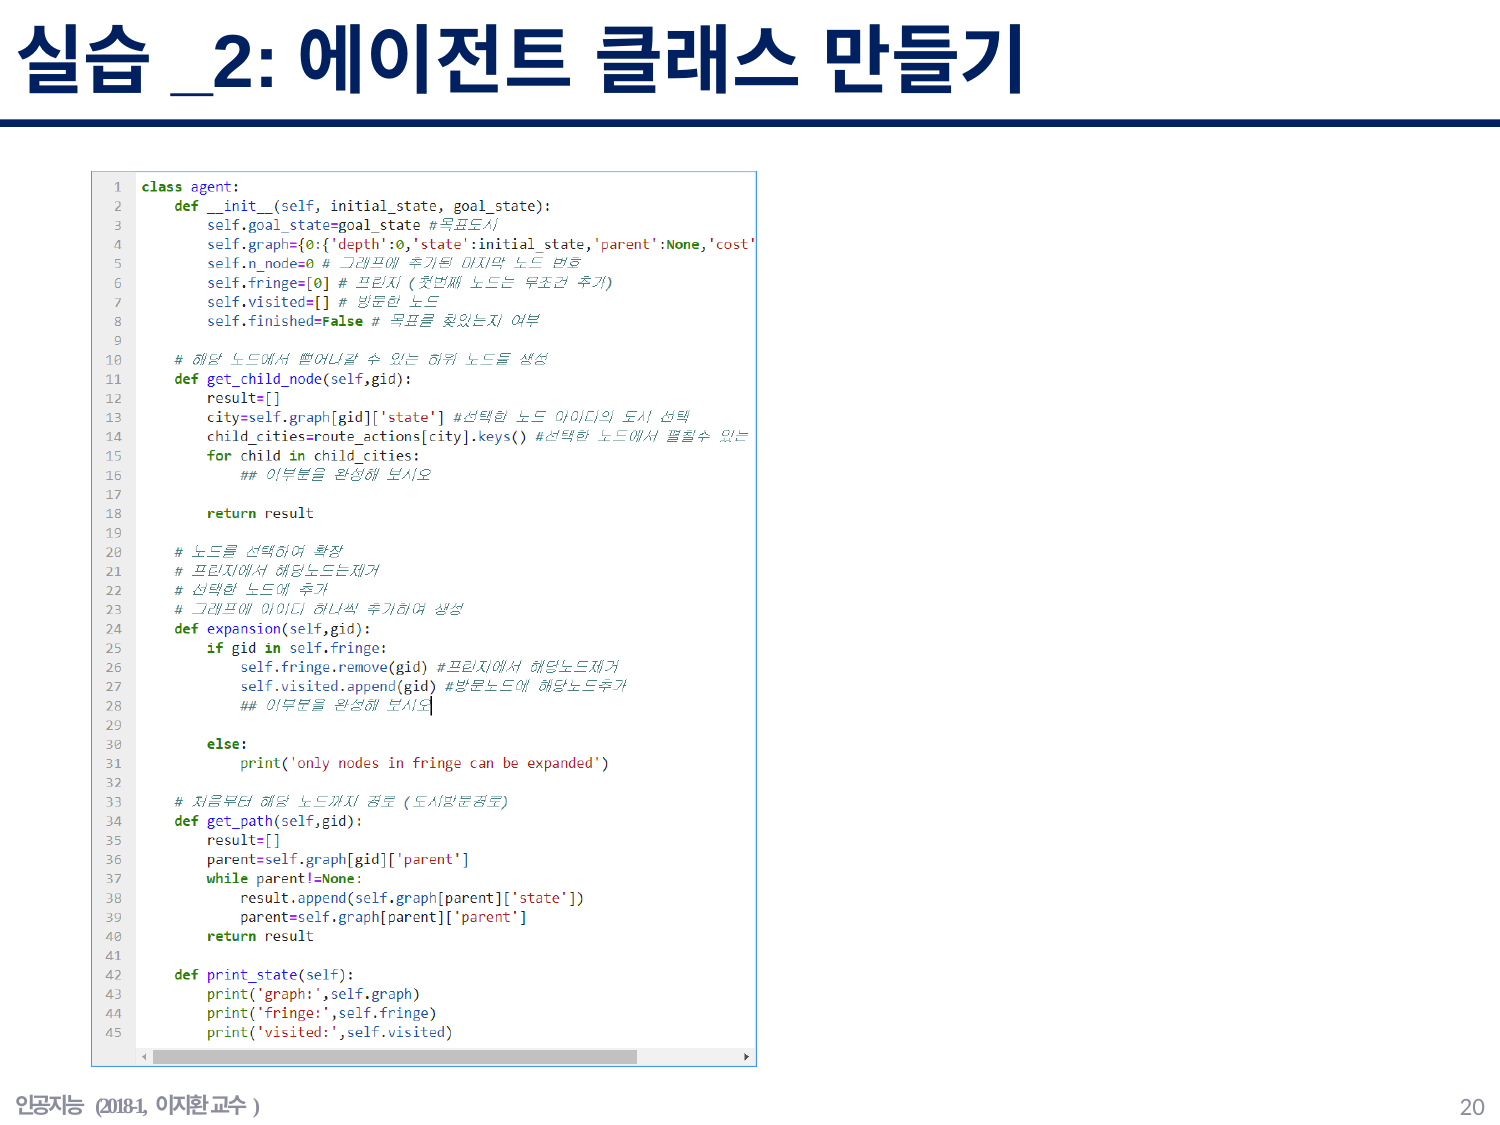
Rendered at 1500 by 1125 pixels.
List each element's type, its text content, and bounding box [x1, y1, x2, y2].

footer 인공지능 (2018-1, 이지환 교수) [0, 1085, 507, 1125]
slide_number 19 [1162, 1085, 1500, 1125]
title 실습_2:에이전트 클래스 만들기 [0, 0, 1500, 127]
picture [84, 166, 765, 1071]
